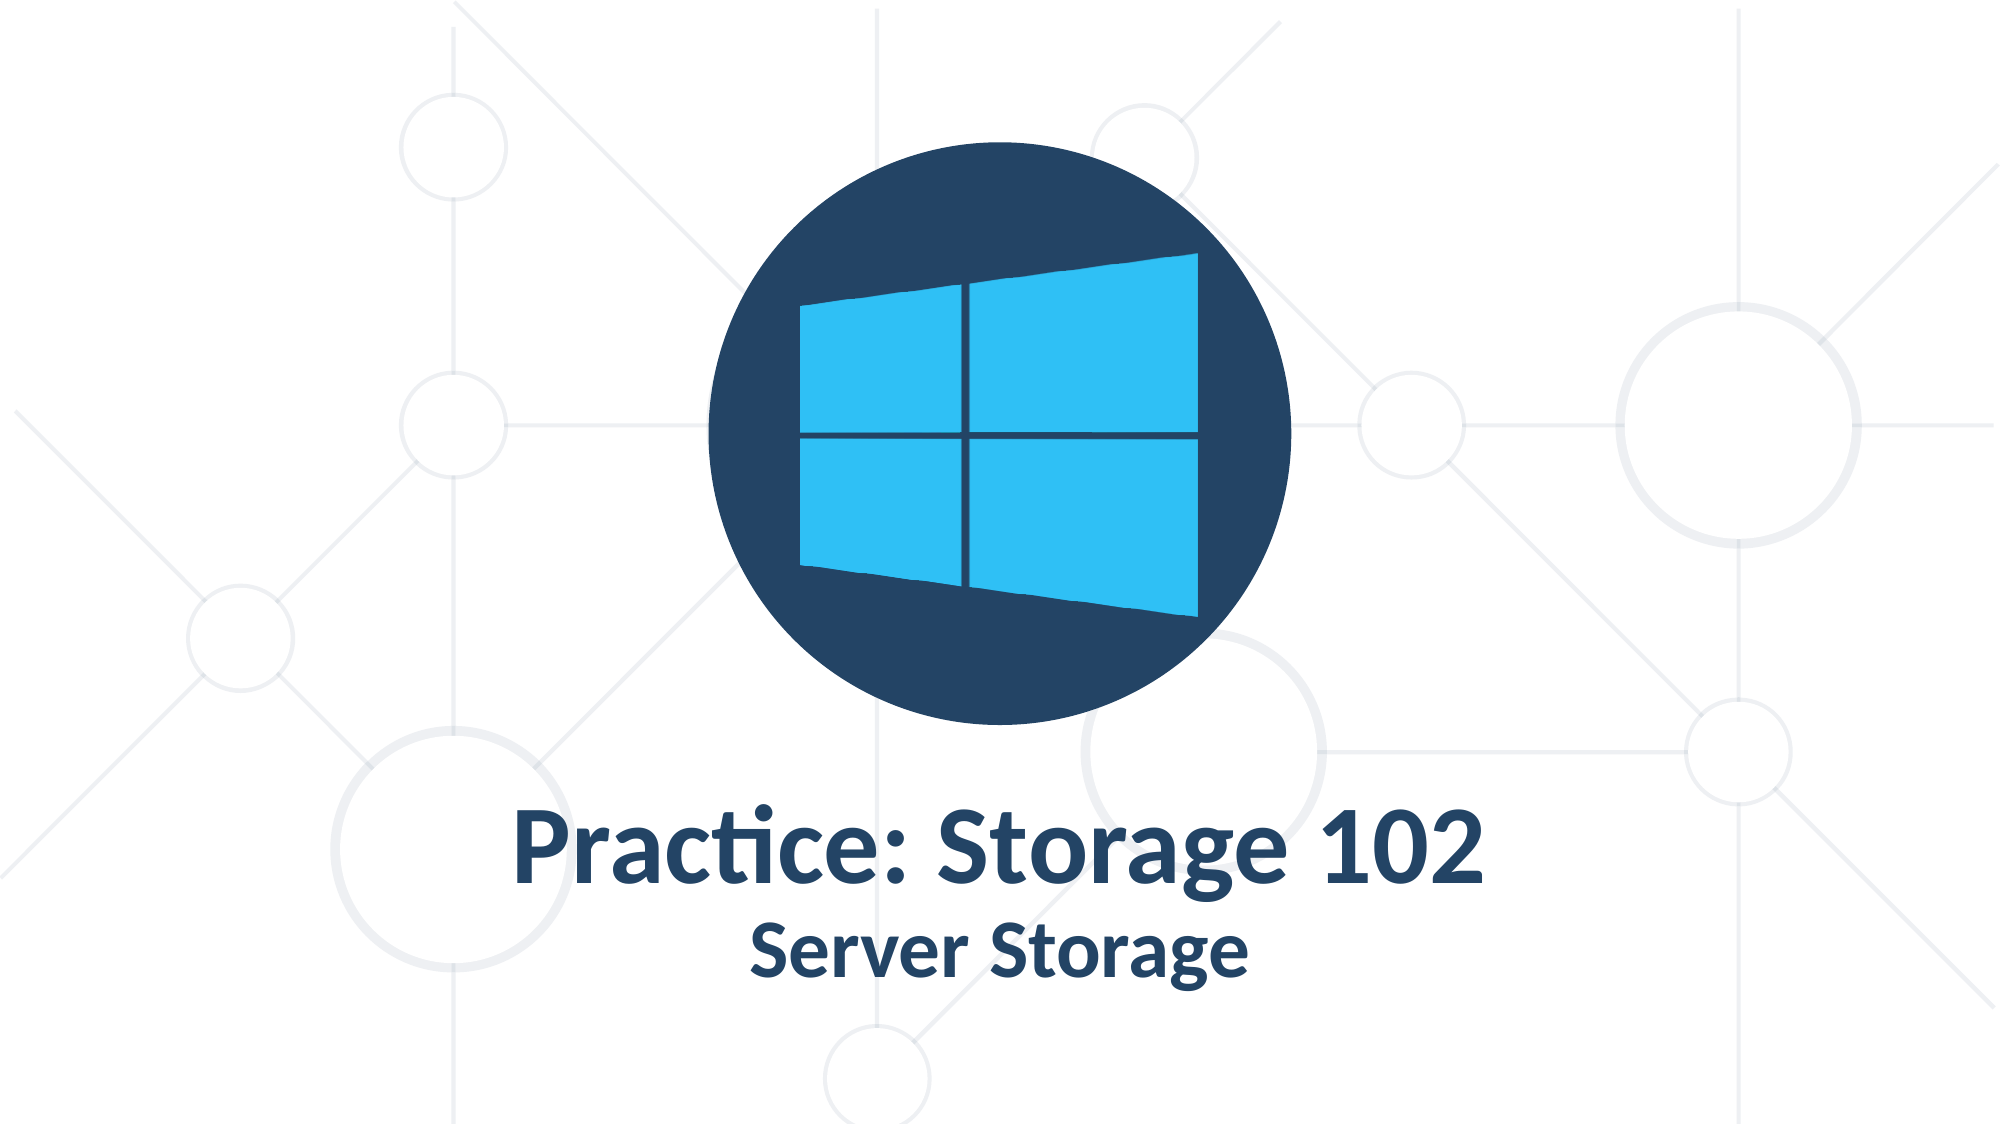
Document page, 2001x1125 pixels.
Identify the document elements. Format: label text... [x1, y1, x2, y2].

picture [791, 242, 1206, 623]
list Server Storage [100, 900, 1900, 983]
list Practice: Storage 102 [100, 771, 1900, 898]
